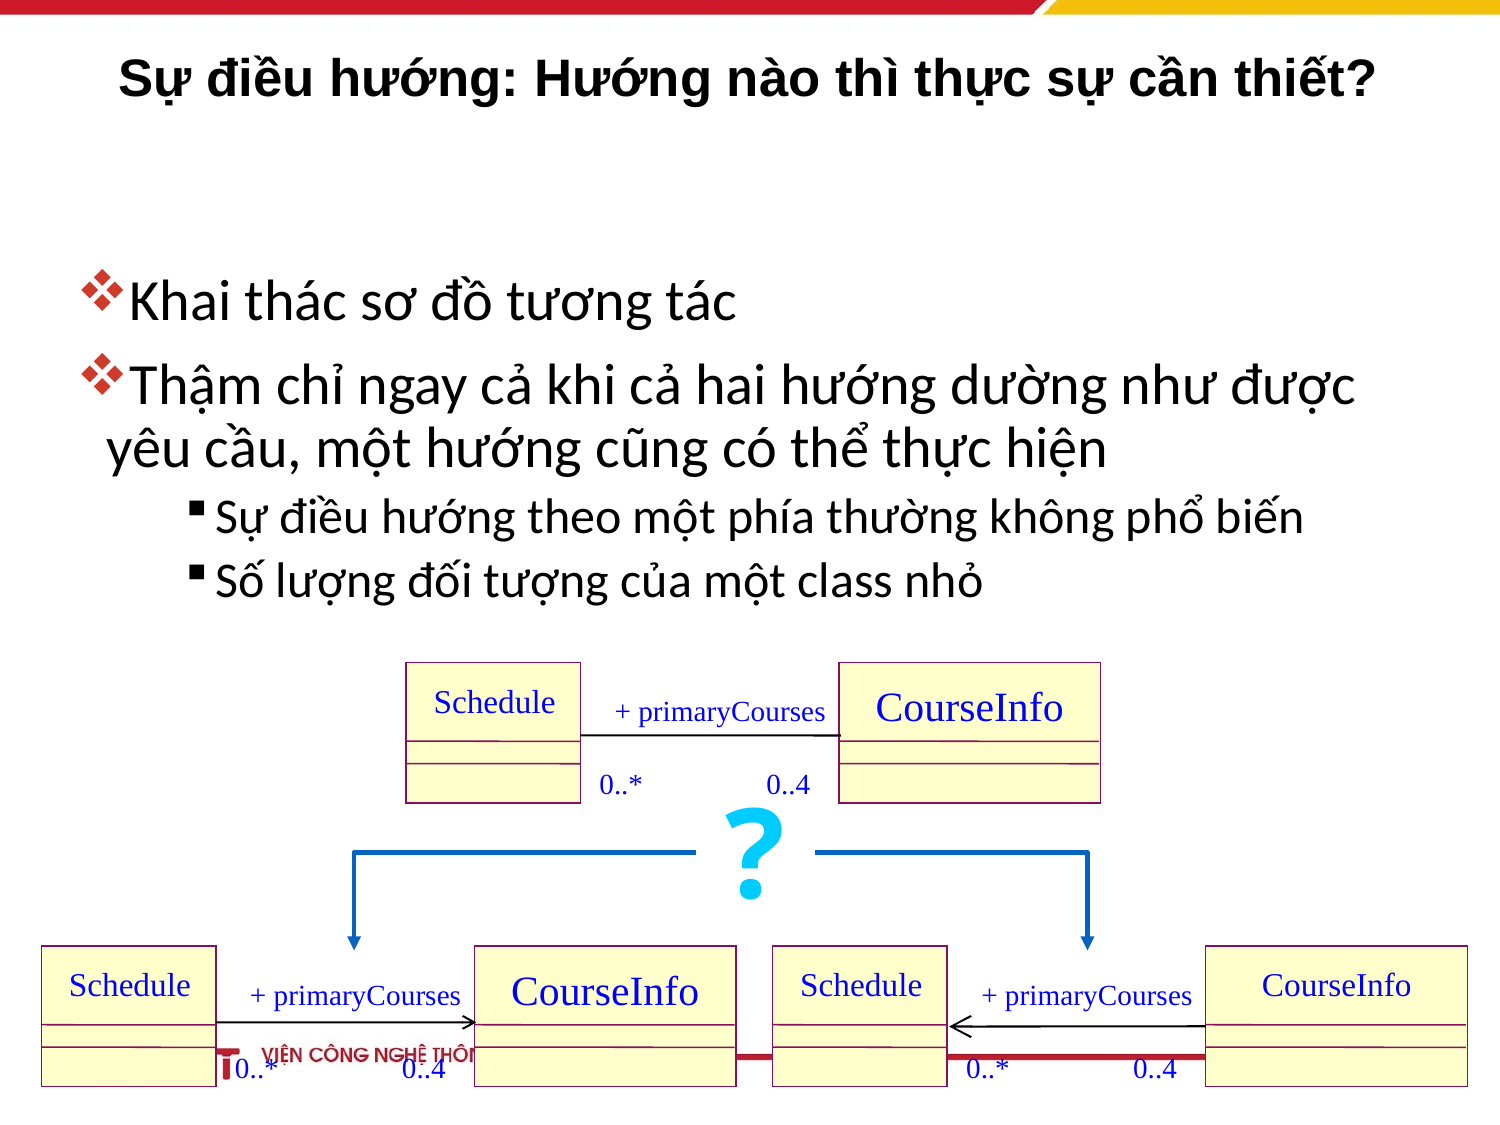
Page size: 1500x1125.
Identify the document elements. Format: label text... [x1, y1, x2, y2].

text_box CourseInfo [875, 679, 1065, 731]
text_box [949, 1019, 1206, 1038]
text_box [474, 946, 737, 1087]
title Sự điều hướng: Hướng nào thì thực sự cần thiết? [103, 18, 1397, 140]
text_box [814, 852, 1094, 951]
text_box Schedule [800, 963, 923, 1004]
text_box Schedule [68, 963, 192, 1004]
text_box 0..4 [766, 765, 811, 801]
text_box [406, 662, 581, 741]
slide_number 48 [1059, 1042, 1397, 1103]
list Khai thác sơ đồ tương tác Thậm chỉ ngay cả khi cả hai hướng dường như được yêu cầu, một hướng cũng có thể thực hiện Sự điều hướng theo một phía thường không phổ biến Số lượng đối tượng của một class nhỏ [61, 262, 1444, 982]
text_box 0..* [599, 765, 644, 801]
text_box [406, 742, 581, 763]
text_box ? [697, 766, 814, 931]
text_box CourseInfo [511, 963, 700, 1014]
text_box [41, 1025, 216, 1047]
text_box [41, 1048, 216, 1087]
text_box [41, 946, 216, 1024]
text_box [838, 662, 1101, 803]
text_box [406, 764, 581, 803]
text_box 0..4 [401, 1049, 446, 1085]
text_box [1205, 946, 1468, 1087]
picture [0, 0, 1500, 1125]
text_box Schedule [433, 679, 556, 720]
text_box [215, 1015, 477, 1030]
text_box 0..4 [1133, 1049, 1178, 1085]
text_box + primaryCourses [948, 968, 1208, 1019]
text_box [772, 946, 948, 1087]
text_box + primaryCourses [216, 968, 477, 1019]
text_box CourseInfo [1261, 963, 1412, 1004]
text_box + primaryCourses [581, 685, 841, 735]
text_box 0..* [966, 1049, 1011, 1085]
text_box 0..* [234, 1049, 280, 1085]
text_box [347, 852, 696, 951]
